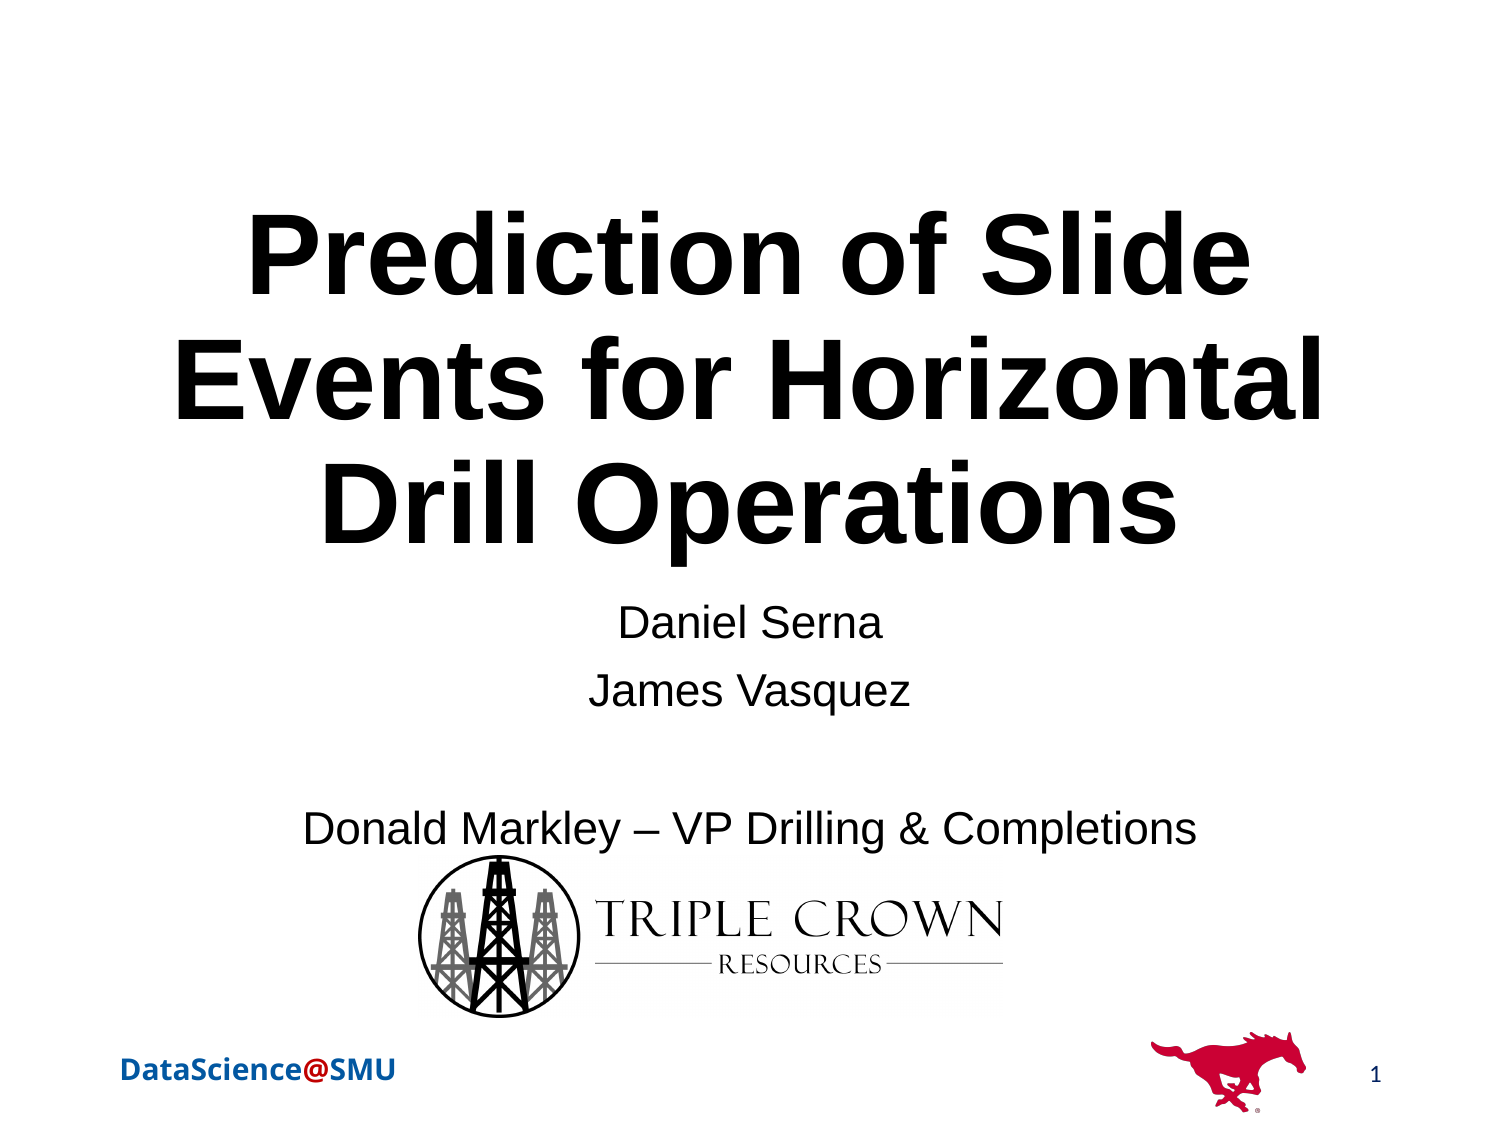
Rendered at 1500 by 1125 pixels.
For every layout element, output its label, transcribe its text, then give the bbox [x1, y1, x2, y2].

picture [1151, 1032, 1306, 1042]
picture [418, 855, 1003, 1018]
title Prediction of Slide Events for Horizontal Drill Operations [112, 184, 1388, 576]
picture [1151, 1103, 1306, 1113]
slide_number 1 [1059, 1042, 1397, 1103]
subtitle Daniel Serna James Vasquez Donald Markley – VP Drilling & Completions [187, 590, 1313, 863]
